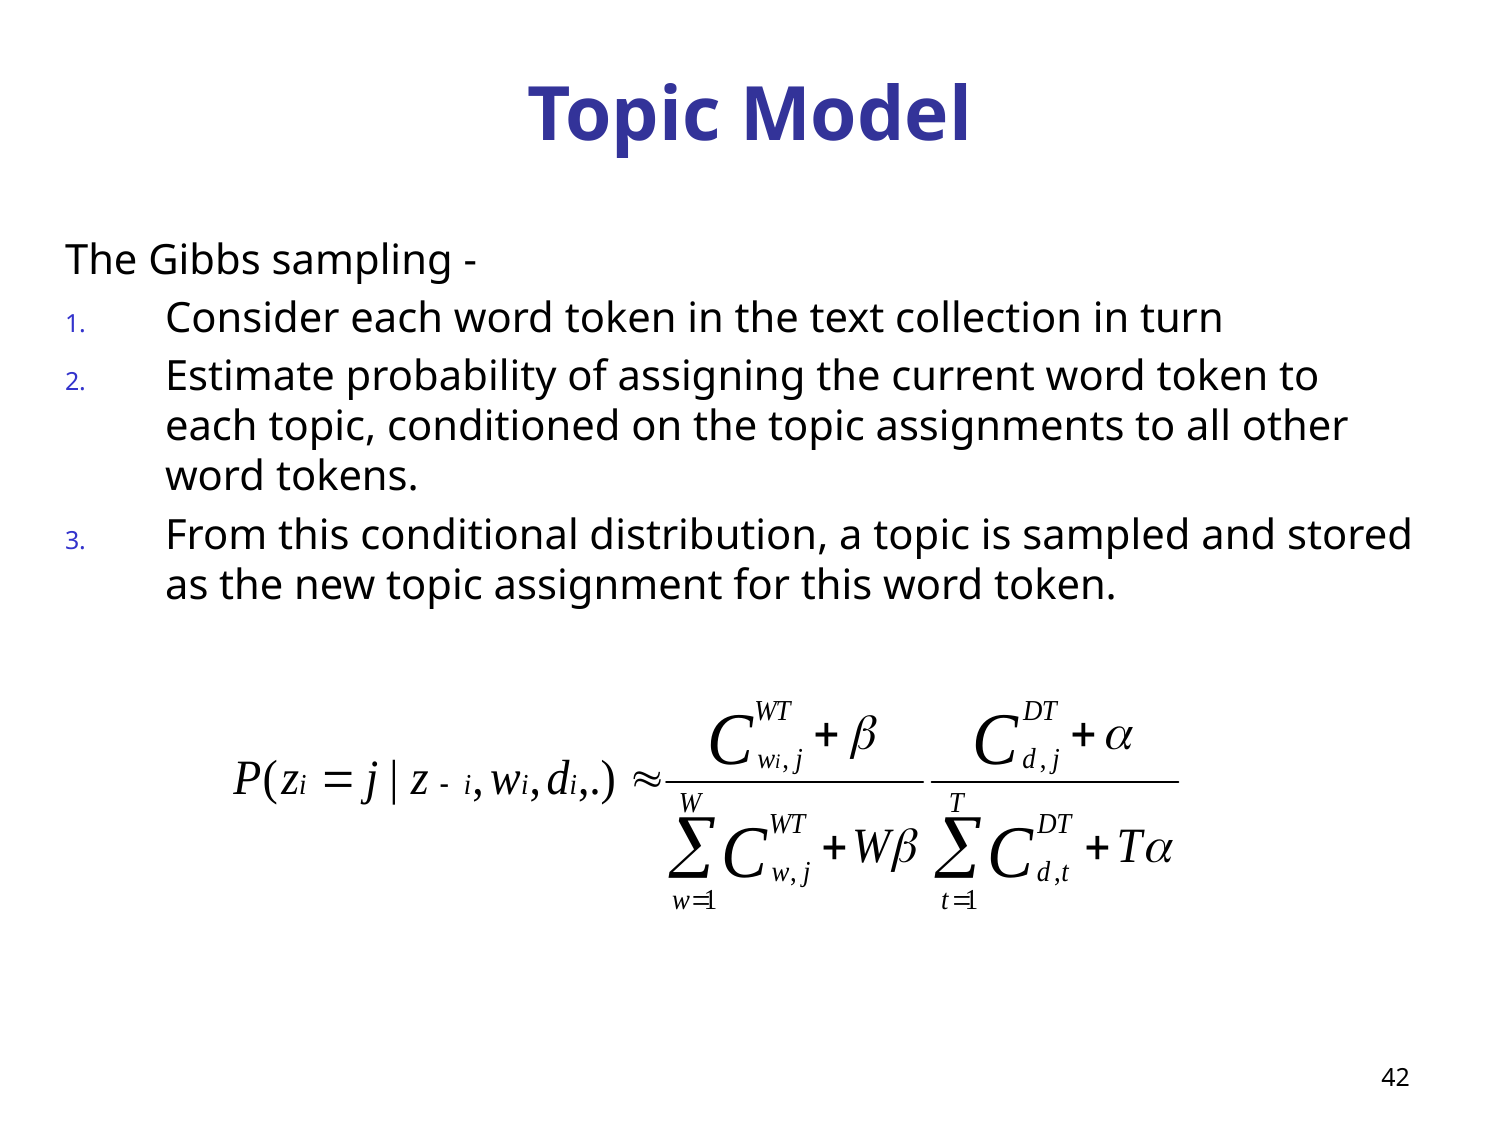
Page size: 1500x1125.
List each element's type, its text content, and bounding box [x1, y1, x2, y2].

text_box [224, 687, 1188, 919]
title Topic Model [0, 62, 1500, 163]
list The Gibbs sampling - Consider each word token in the text collection in turn Estimate probability of assigning the current word token to each topic, conditioned on the topic assignments to all other word tokens. From this conditional distribution, a topic is sampled and stored as the new topic assignment for this word token. [50, 224, 1438, 507]
slide_number 42 [1074, 1063, 1426, 1103]
list The Gibbs sampling - Consider each word token in the text collection in turn Estimate probability of assigning the current word token to each topic, conditioned on the topic assignments to all other word tokens. From this conditional distribution, a topic is sampled and stored as the new topic assignment for this word token. [50, 508, 1438, 1063]
